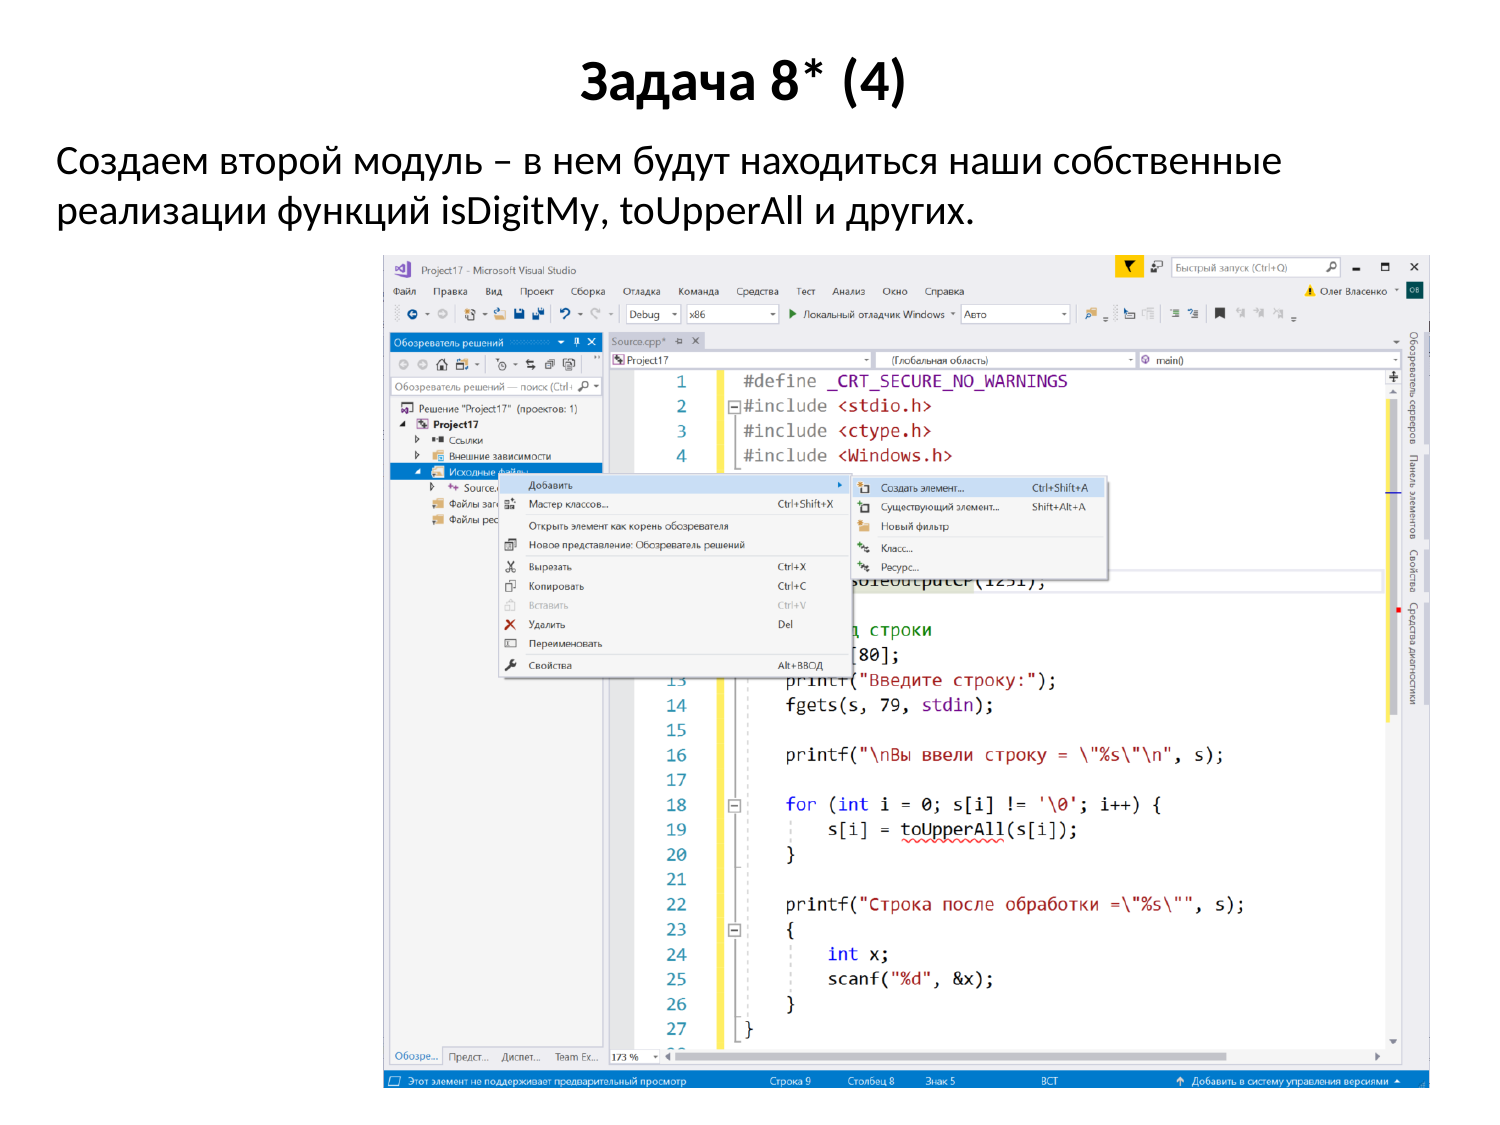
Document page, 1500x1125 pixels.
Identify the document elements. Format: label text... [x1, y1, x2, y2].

text_box Создаем второй модуль – в нем будут находиться наши собственные реализации функций isDigitMy, toUpperAll и других. [41, 125, 1459, 241]
picture [383, 255, 1430, 1088]
title Задача 8* (4) [29, 19, 1459, 135]
